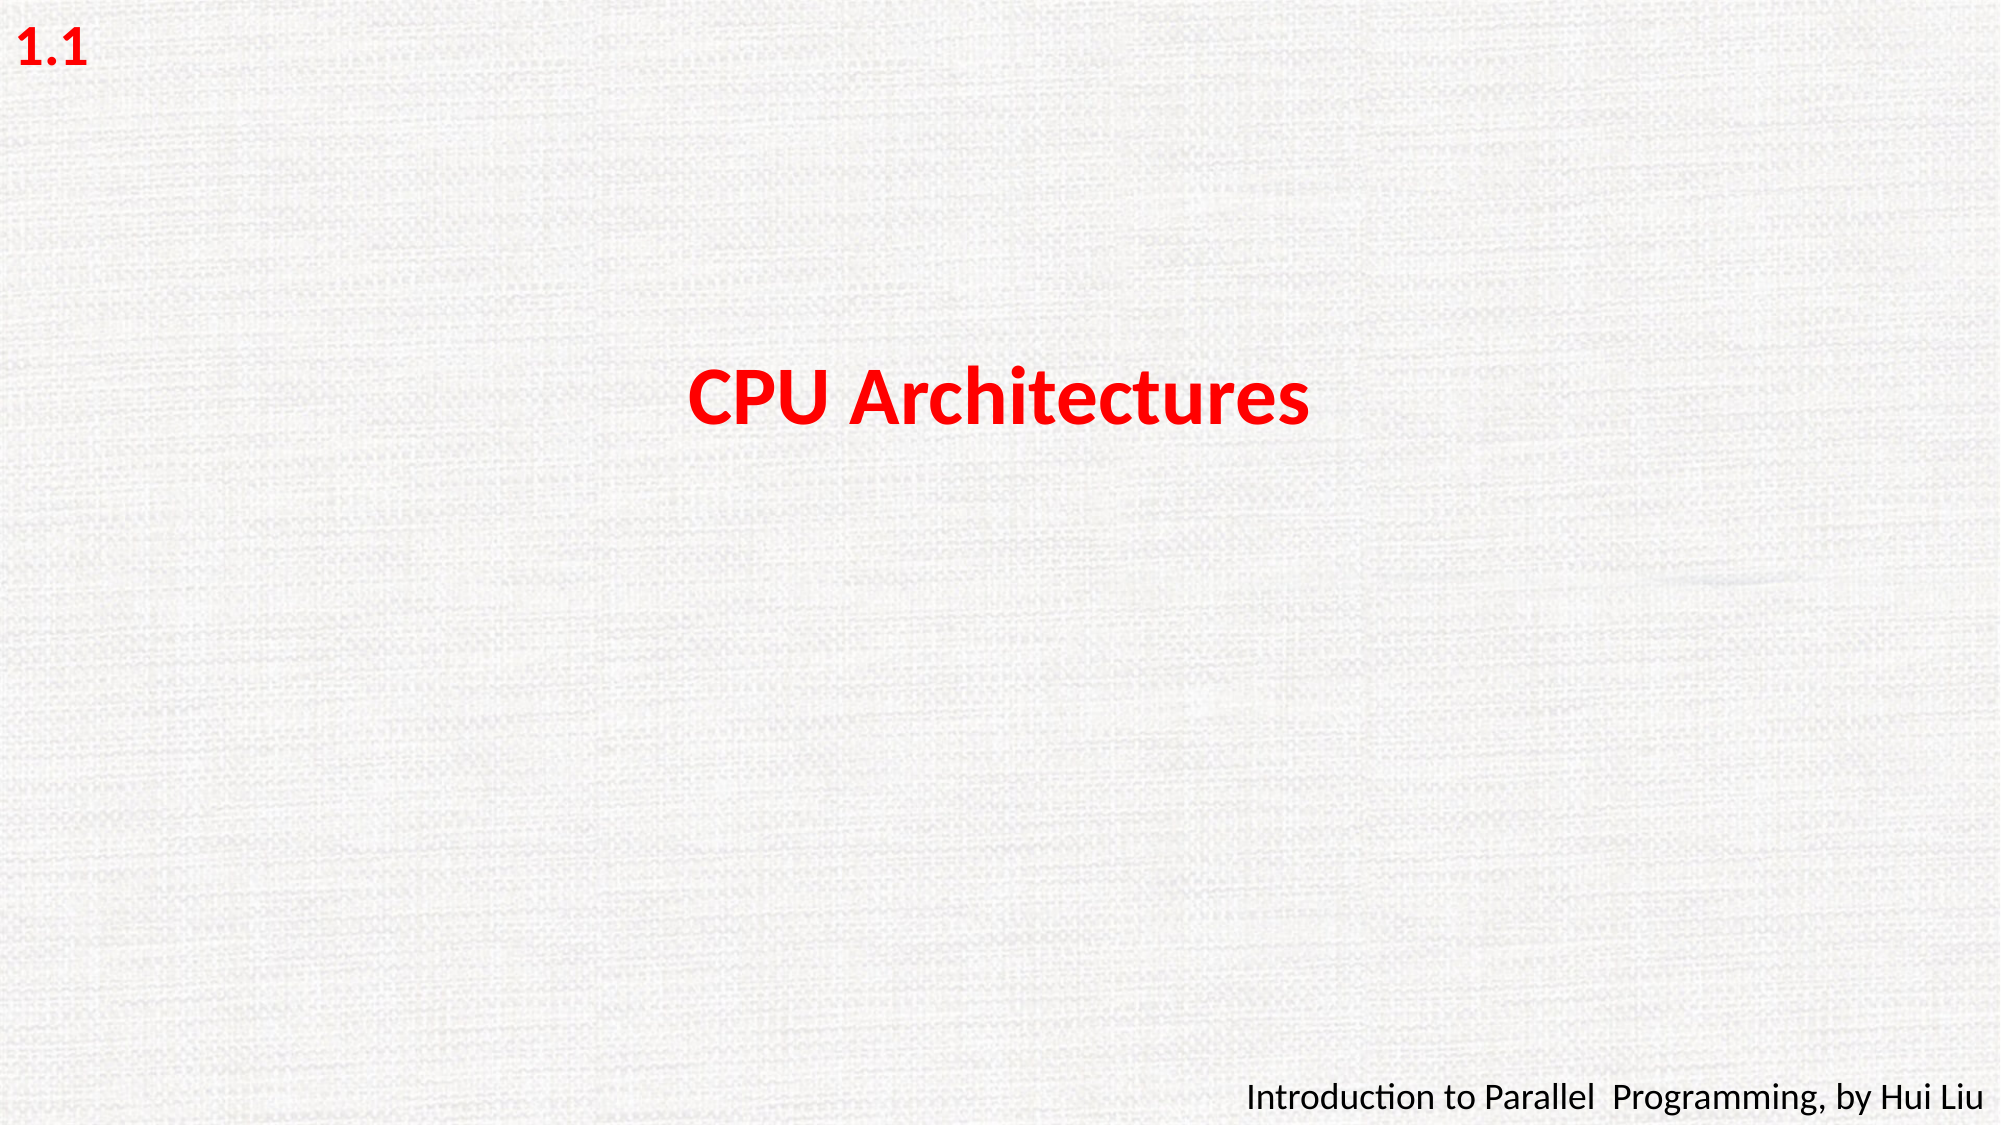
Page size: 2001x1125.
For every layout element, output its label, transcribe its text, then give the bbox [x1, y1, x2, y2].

text_box 1.1 [0, 0, 200, 85]
picture [0, 0, 2001, 1125]
text_box CPU Architectures [261, 333, 1739, 449]
text_box Introduction to Parallel Programming, by Hui Liu [966, 1064, 2000, 1125]
